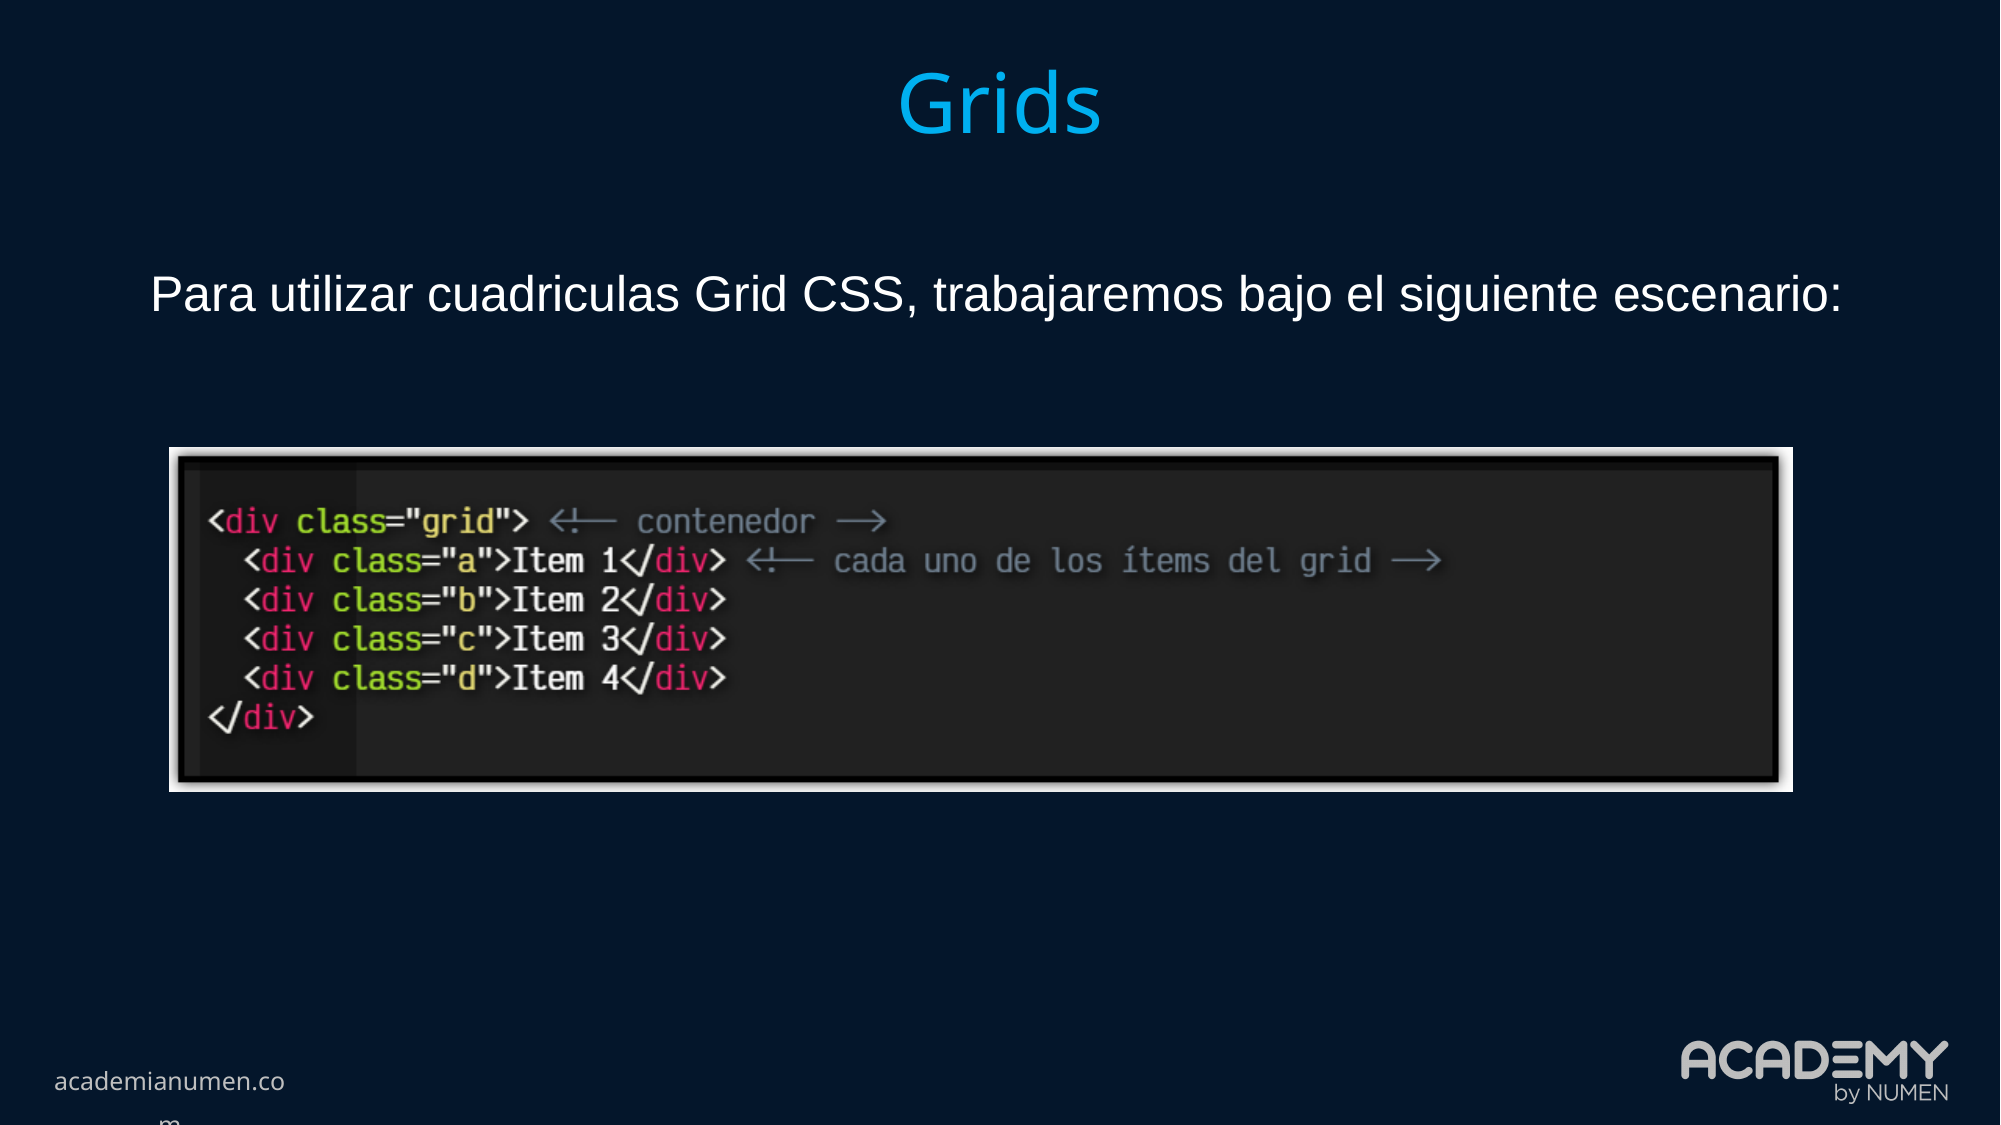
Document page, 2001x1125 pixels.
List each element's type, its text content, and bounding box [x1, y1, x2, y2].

text_box Para utilizar cuadriculas Grid CSS, trabajaremos bajo el siguiente escenario: [135, 253, 1865, 329]
title Grids [0, 38, 2000, 176]
picture [168, 447, 1793, 792]
picture [1658, 1033, 1967, 1104]
